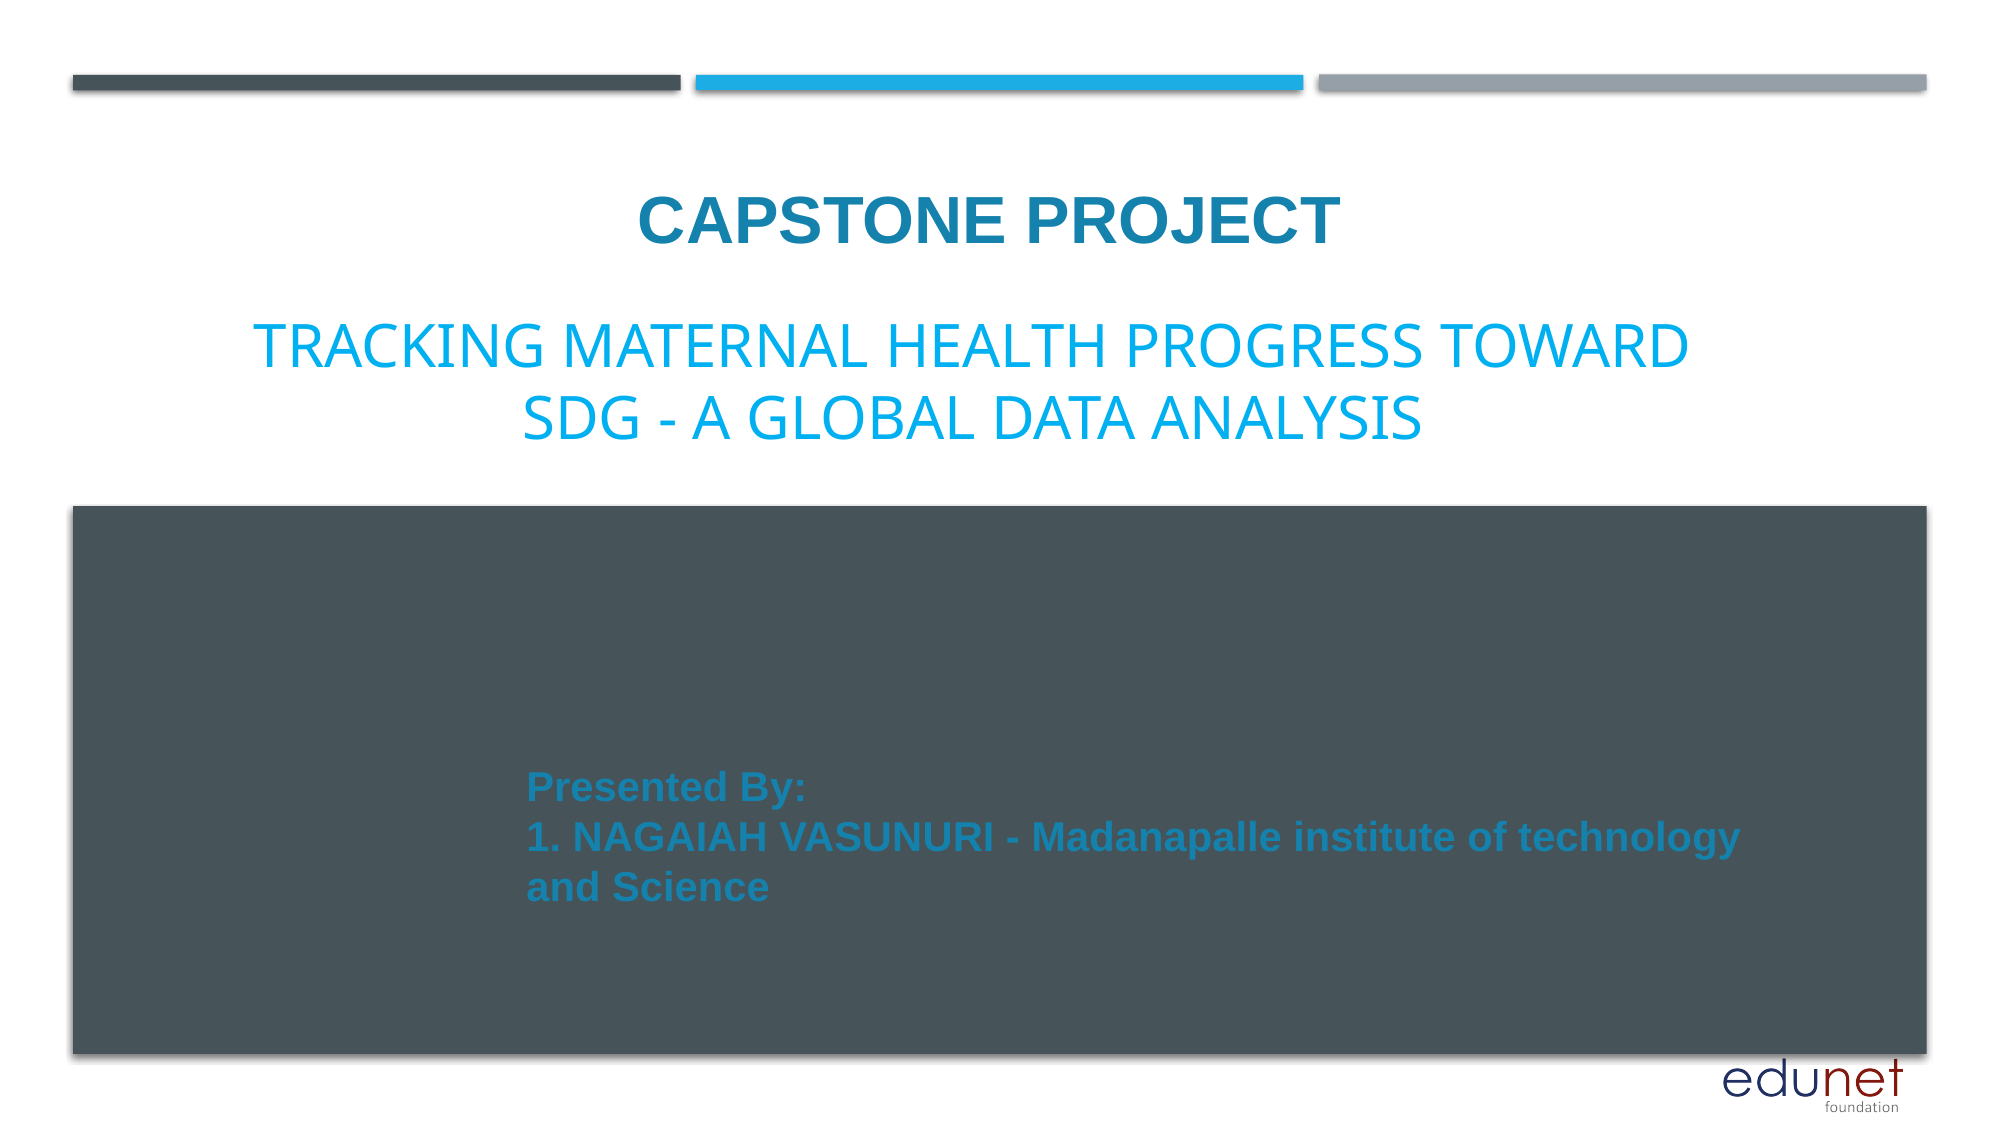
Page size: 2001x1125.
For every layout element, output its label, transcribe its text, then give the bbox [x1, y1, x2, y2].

title Tracking Maternal Health Progress Toward SDG - A Global Data Analysis [222, 298, 1723, 460]
picture [1719, 1056, 1905, 1116]
text_box CAPSTONE PROJECT [0, 169, 2000, 265]
text_box Presented By: 1. NAGAIAH VASUNURI - Madanapalle institute of technology and Science [511, 752, 1821, 918]
